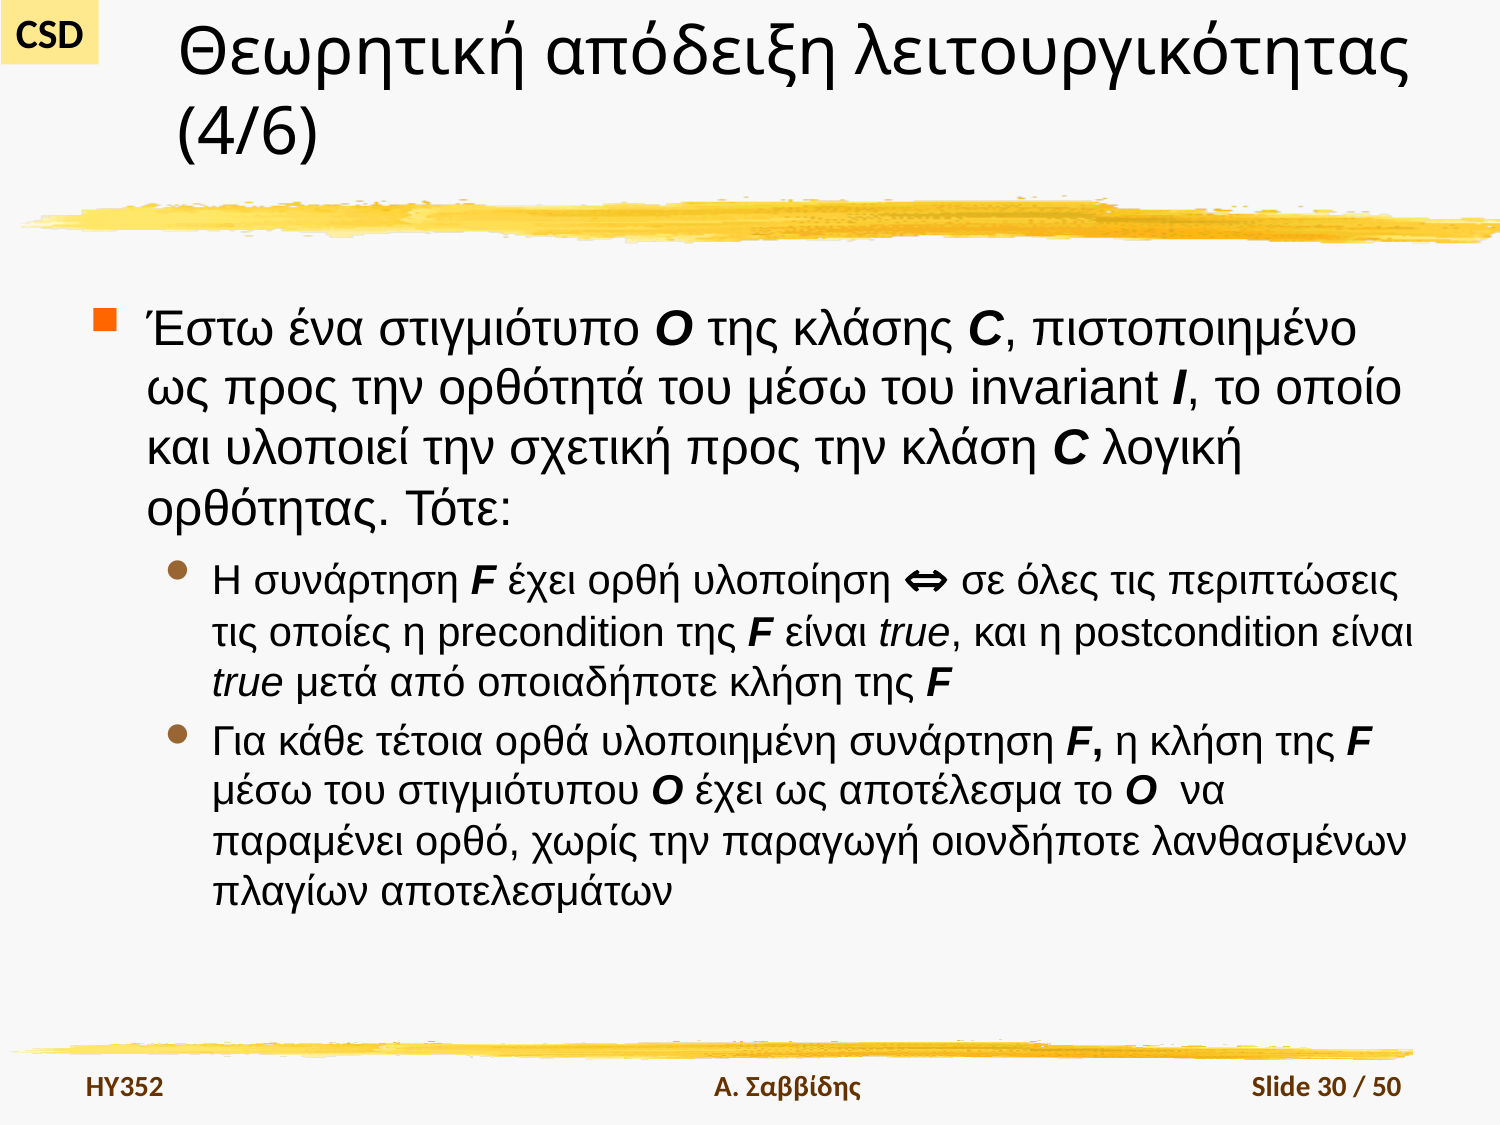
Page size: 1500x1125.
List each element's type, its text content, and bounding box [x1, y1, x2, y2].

picture [21, 190, 1500, 254]
slide_number Slide 30 / 50 [1104, 1034, 1417, 1110]
slide_number HY352 [70, 1034, 400, 1110]
list Έστω ένα στιγμιότυπο O της κλάσης C, πιστοποιημένο ως προς την ορθότητά του μέσω του invariant I, το οποίο και υλοποιεί την σχετική προς την κλάση C λογική ορθότητας. Τότε: Η συνάρτηση F έχει ορθή υλοποίηση  σε όλες τις περιπτώσεις τις οποίες η precondition της F είναι true, και η postcondition είναι true μετά από οποιαδήποτε κλήση της F Για κάθε τέτοια ορθά υλοποιημένη συνάρτηση F, η κλήση της F μέσω του στιγμιότυπου O έχει ως αποτέλεσμα το O να παραμένει ορθό, χωρίς την παραγωγή οιονδήποτε λανθασμένων πλαγίων αποτελεσμάτων [75, 287, 1438, 1013]
picture [1025, 1037, 1104, 1064]
title Θεωρητική απόδειξη λειτουργικότητας (4/6) [162, 24, 1500, 175]
picture [400, 1037, 549, 1064]
picture [11, 1037, 70, 1064]
footer Α. Σαββίδης [549, 1034, 1025, 1110]
